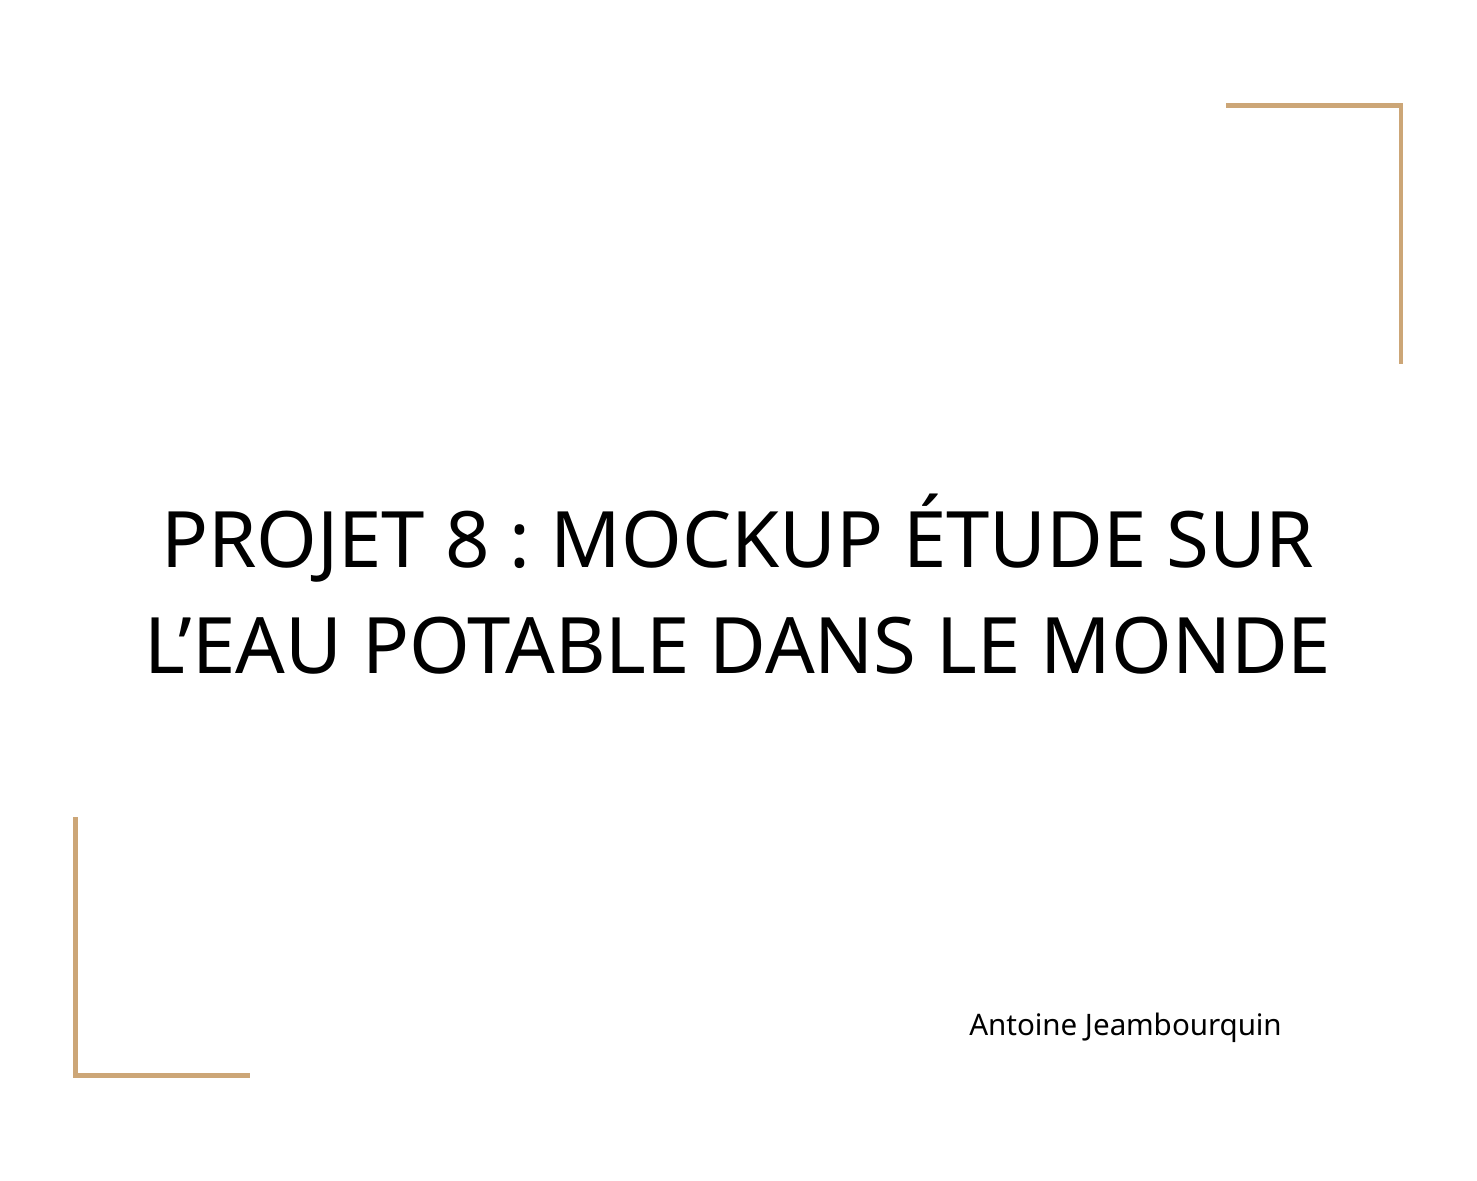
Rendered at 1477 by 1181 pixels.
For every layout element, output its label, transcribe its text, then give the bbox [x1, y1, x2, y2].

title PROJET 8 : MOCKUP ÉTUDE SUR L’EAU POTABLE DANS LE MONDE [124, 414, 1352, 767]
subtitle Antoine Jeambourquin [954, 982, 1302, 1107]
